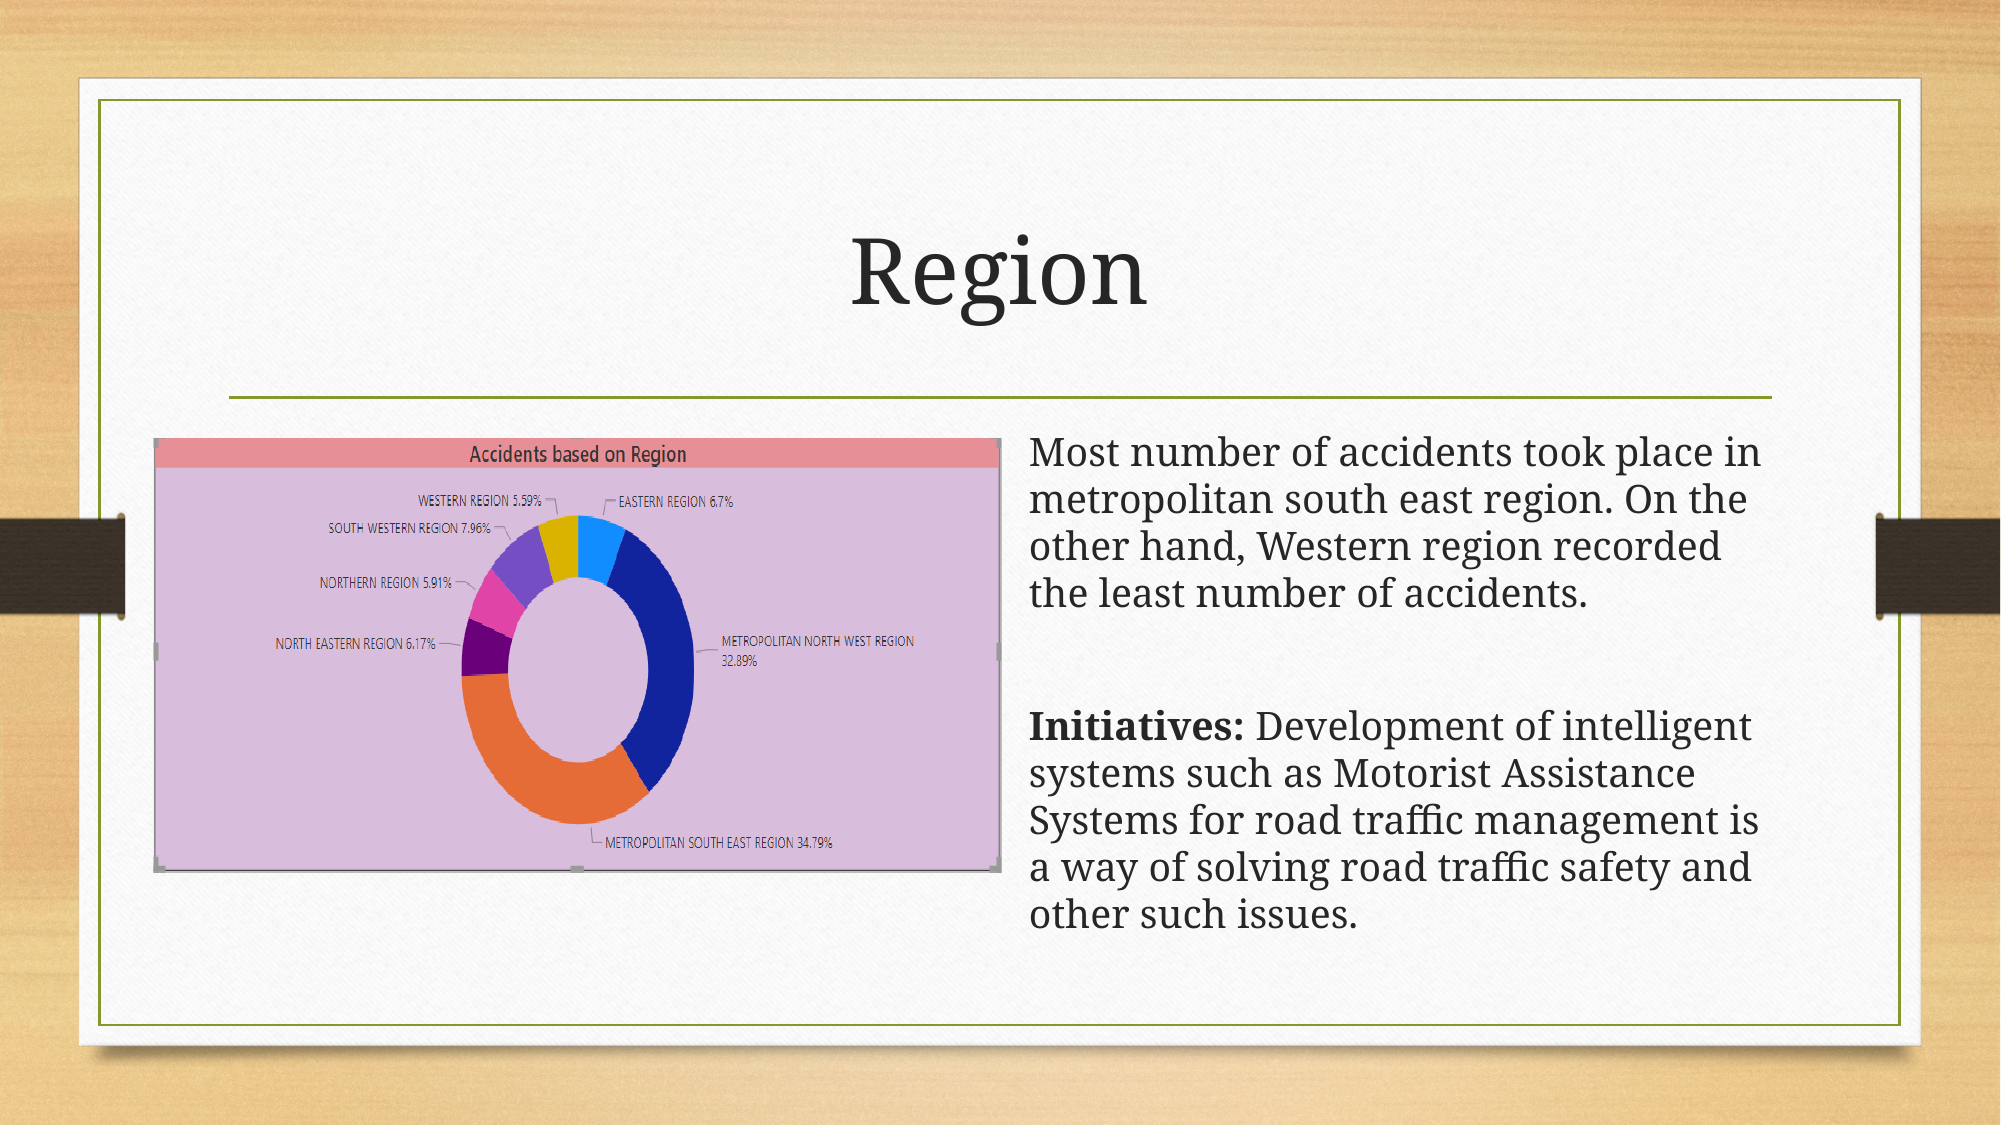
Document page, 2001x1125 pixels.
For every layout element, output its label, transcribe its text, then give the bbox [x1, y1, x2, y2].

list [152, 438, 1003, 874]
list Most number of accidents took place in metropolitan south east region. On the other hand, Western region recorded the least number of accidents. Initiatives: Development of intelligent systems such as Motorist Assistance Systems for road traffic management is a way of solving road traffic safety and other such issues. [1013, 420, 1788, 963]
picture [0, 0, 2001, 1125]
title Region [212, 161, 1788, 375]
